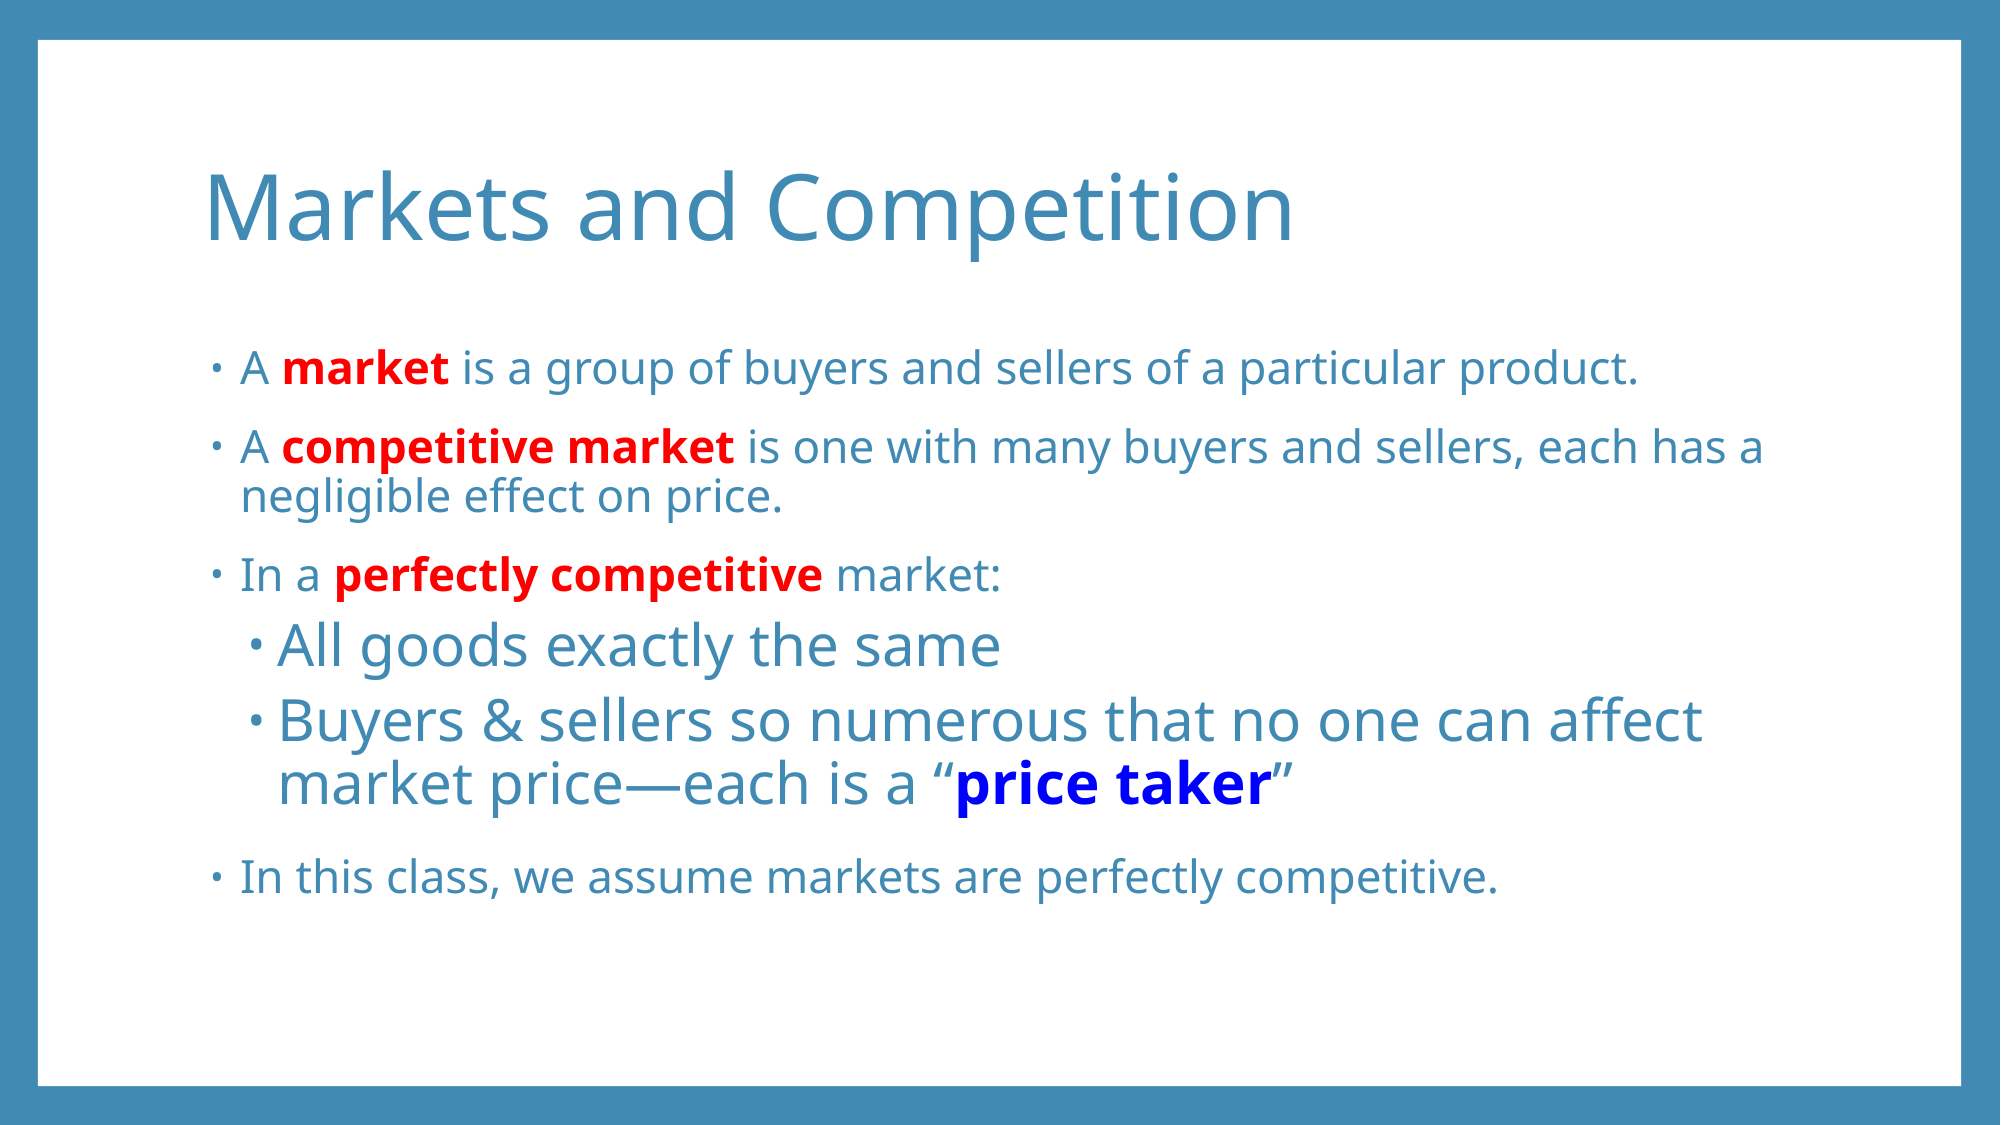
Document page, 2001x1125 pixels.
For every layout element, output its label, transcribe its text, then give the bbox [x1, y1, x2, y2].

list A market is a group of buyers and sellers of a particular product. A competitive market is one with many buyers and sellers, each has a negligible effect on price. In a perfectly competitive market: All goods exactly the same Buyers & sellers so numerous that no one can affect market price—each is a “price taker” In this class, we assume markets are perfectly competitive. [187, 337, 1808, 1000]
title Markets and Competition [187, 99, 1808, 323]
